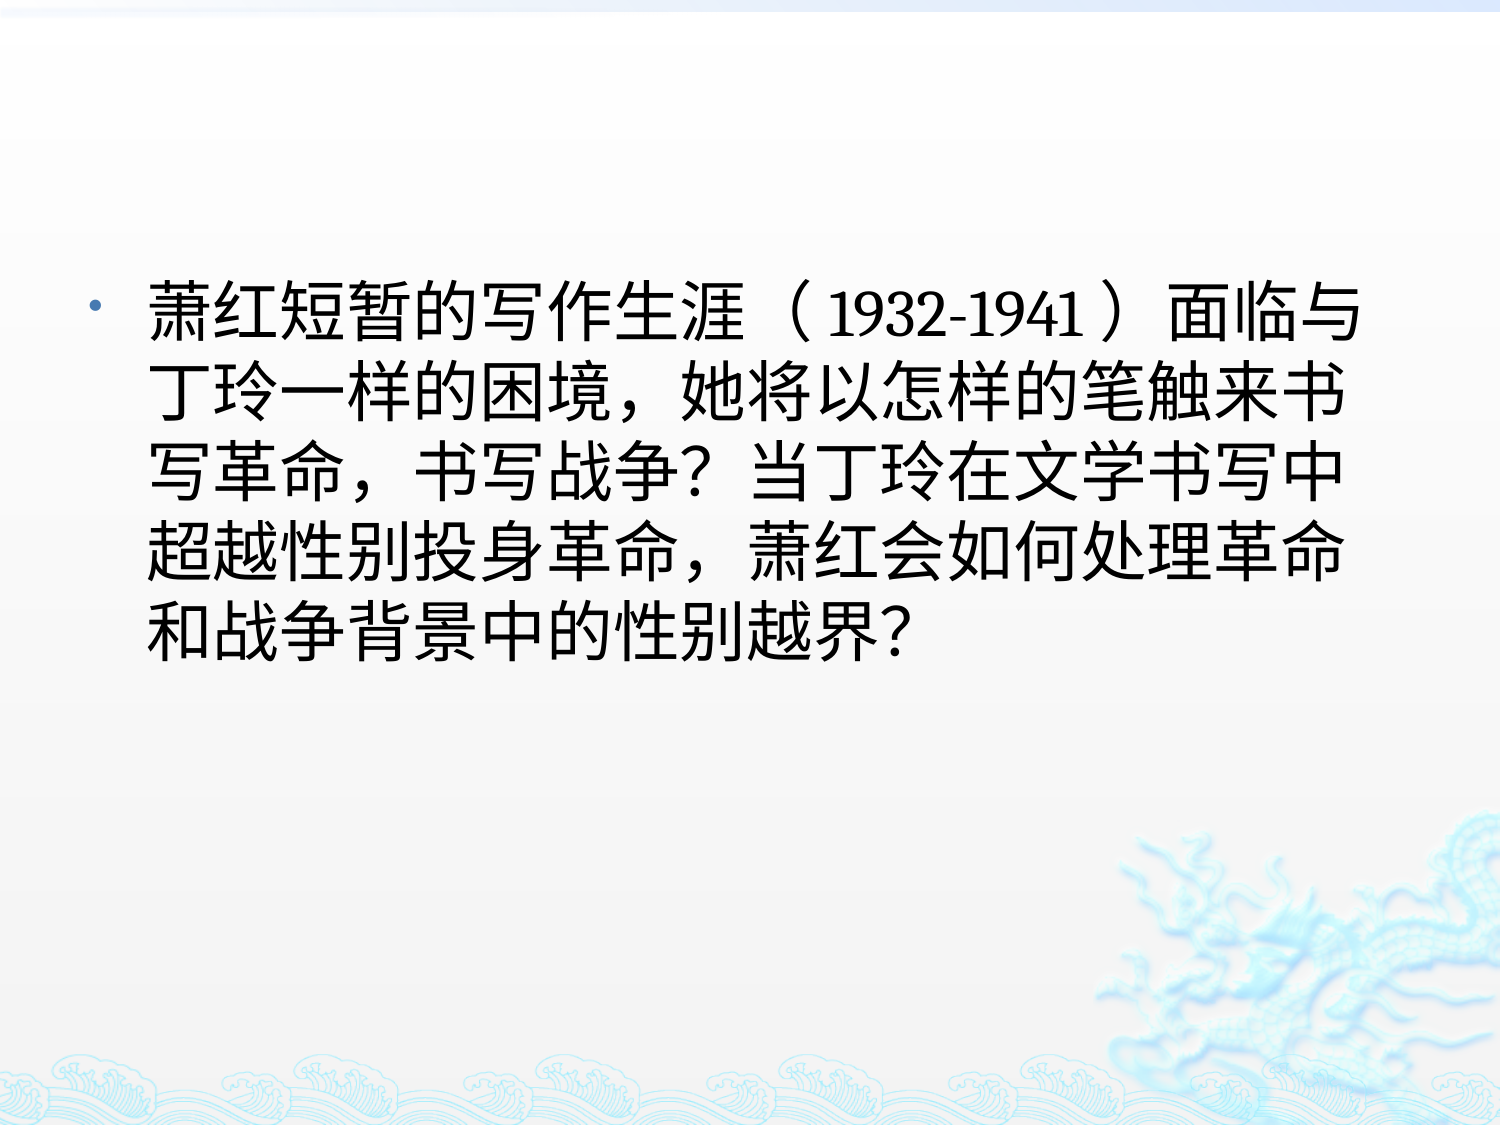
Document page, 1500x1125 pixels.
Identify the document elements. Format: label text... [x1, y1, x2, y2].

list 萧红短暂的写作生涯（1932-1941）面临与丁玲一样的困境，她将以怎样的笔触来书写革命，书写战争？当丁玲在文学书写中超越性别投身革命，萧红会如何处理革命和战争背景中的性别越界？ [75, 262, 1425, 1005]
